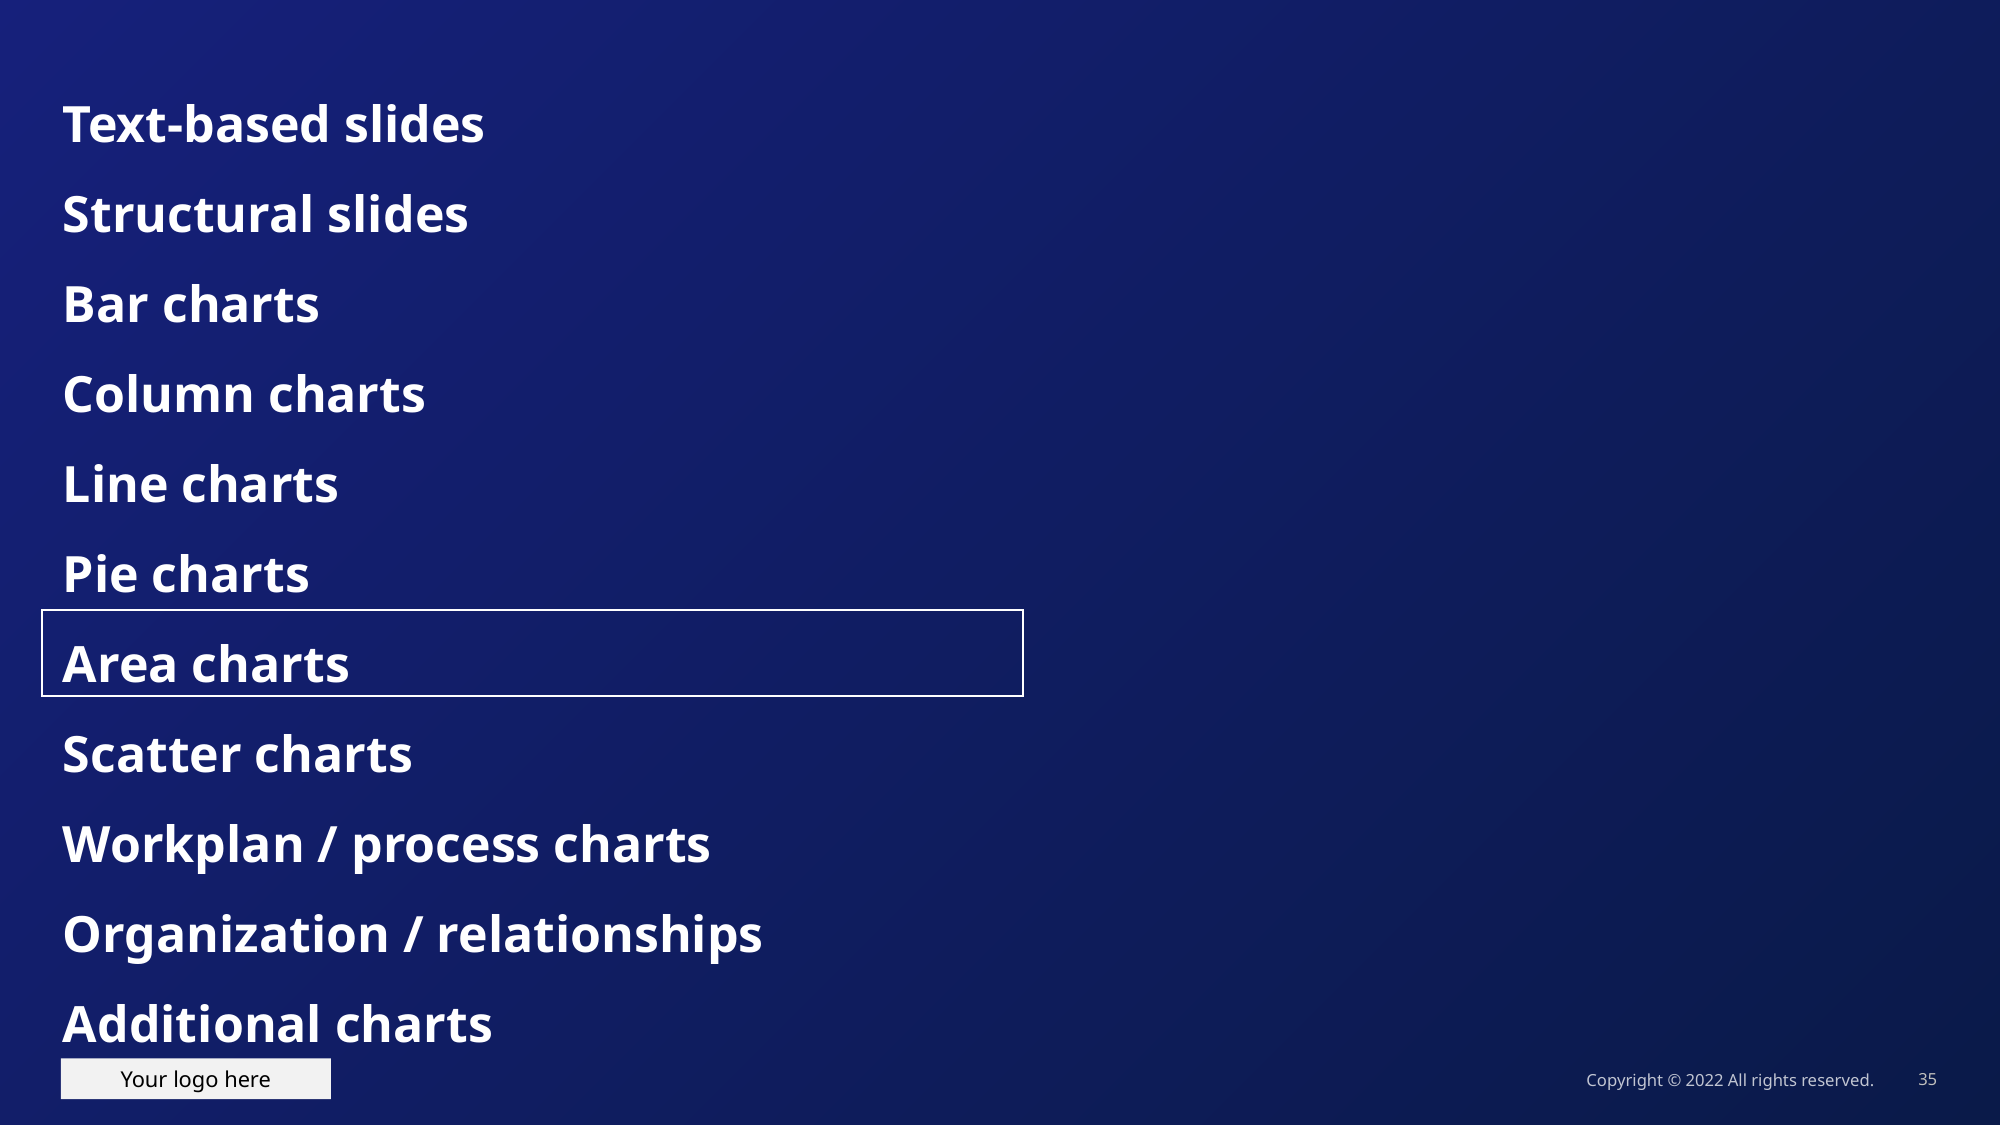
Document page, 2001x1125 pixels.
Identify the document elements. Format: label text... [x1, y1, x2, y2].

text_box [41, 609, 1024, 697]
title Text-based slides Structural slides Bar charts Column charts Line charts Pie charts Area charts Scatter charts Workplan / process charts Organization / relationships Additional charts [63, 62, 1937, 143]
